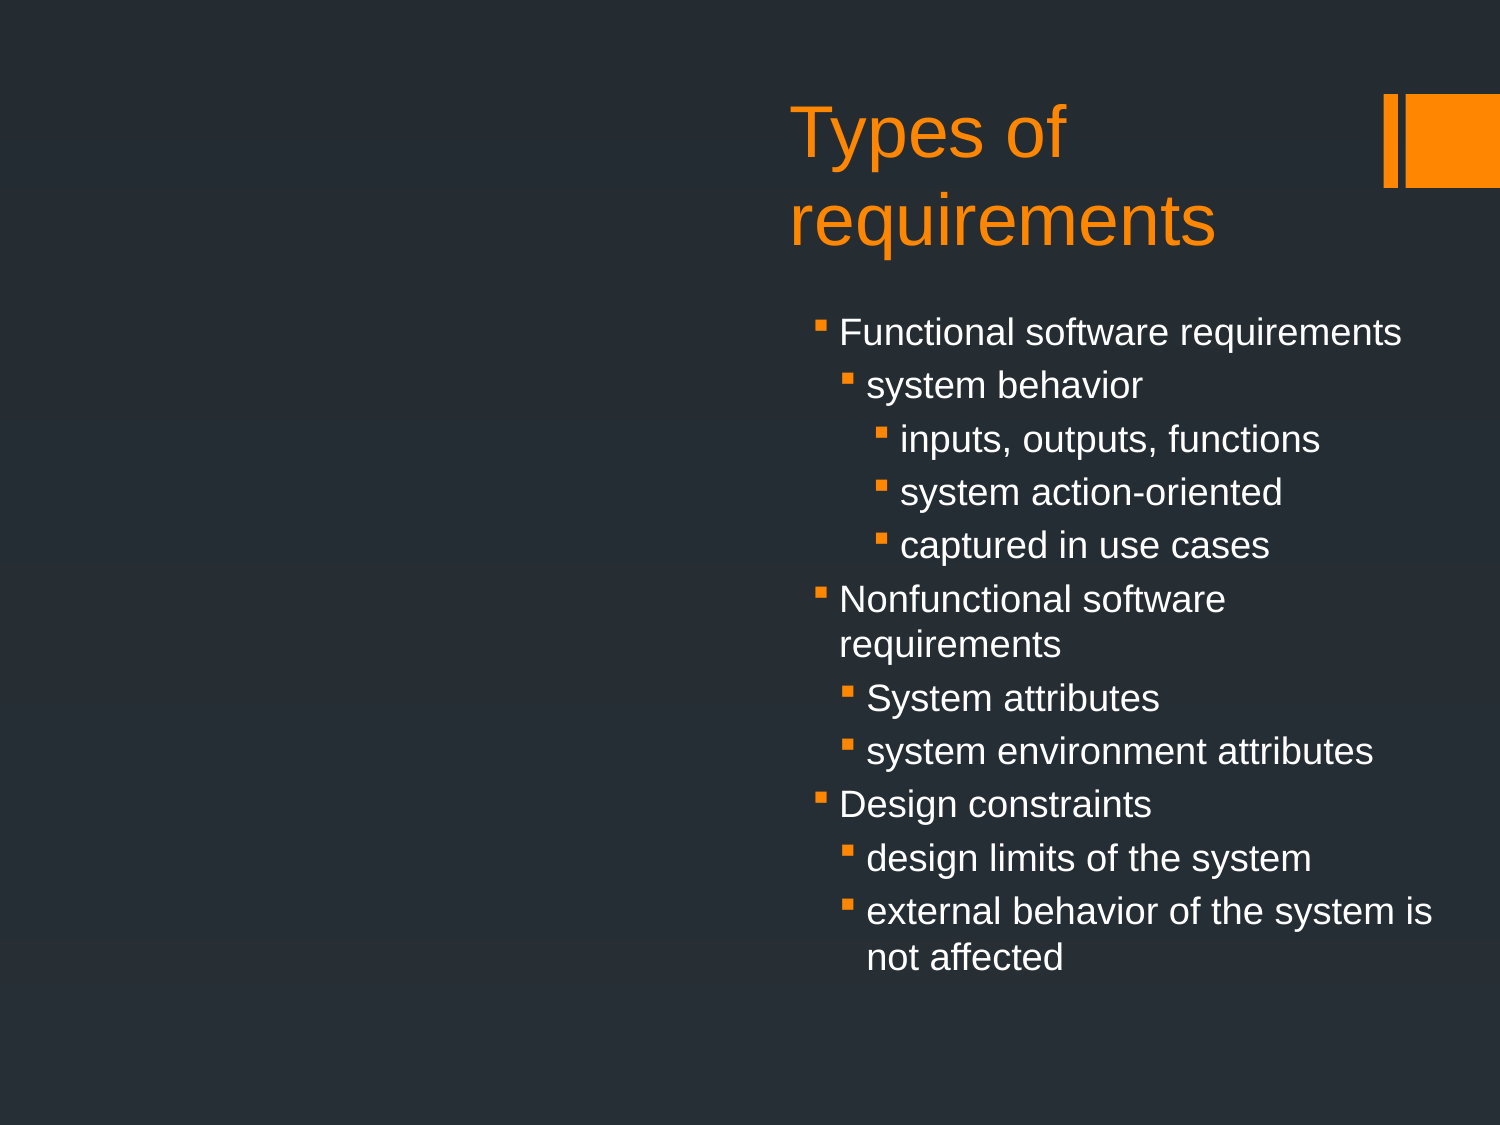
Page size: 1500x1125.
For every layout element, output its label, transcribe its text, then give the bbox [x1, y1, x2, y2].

title Types of requirements [774, 75, 1363, 299]
list Functional software requirements system behavior inputs, outputs, functions system action-oriented captured in use cases Nonfunctional software requirements System attributes system environment attributes Design constraints design limits of the system external behavior of the system is not affected [750, 299, 1475, 1000]
